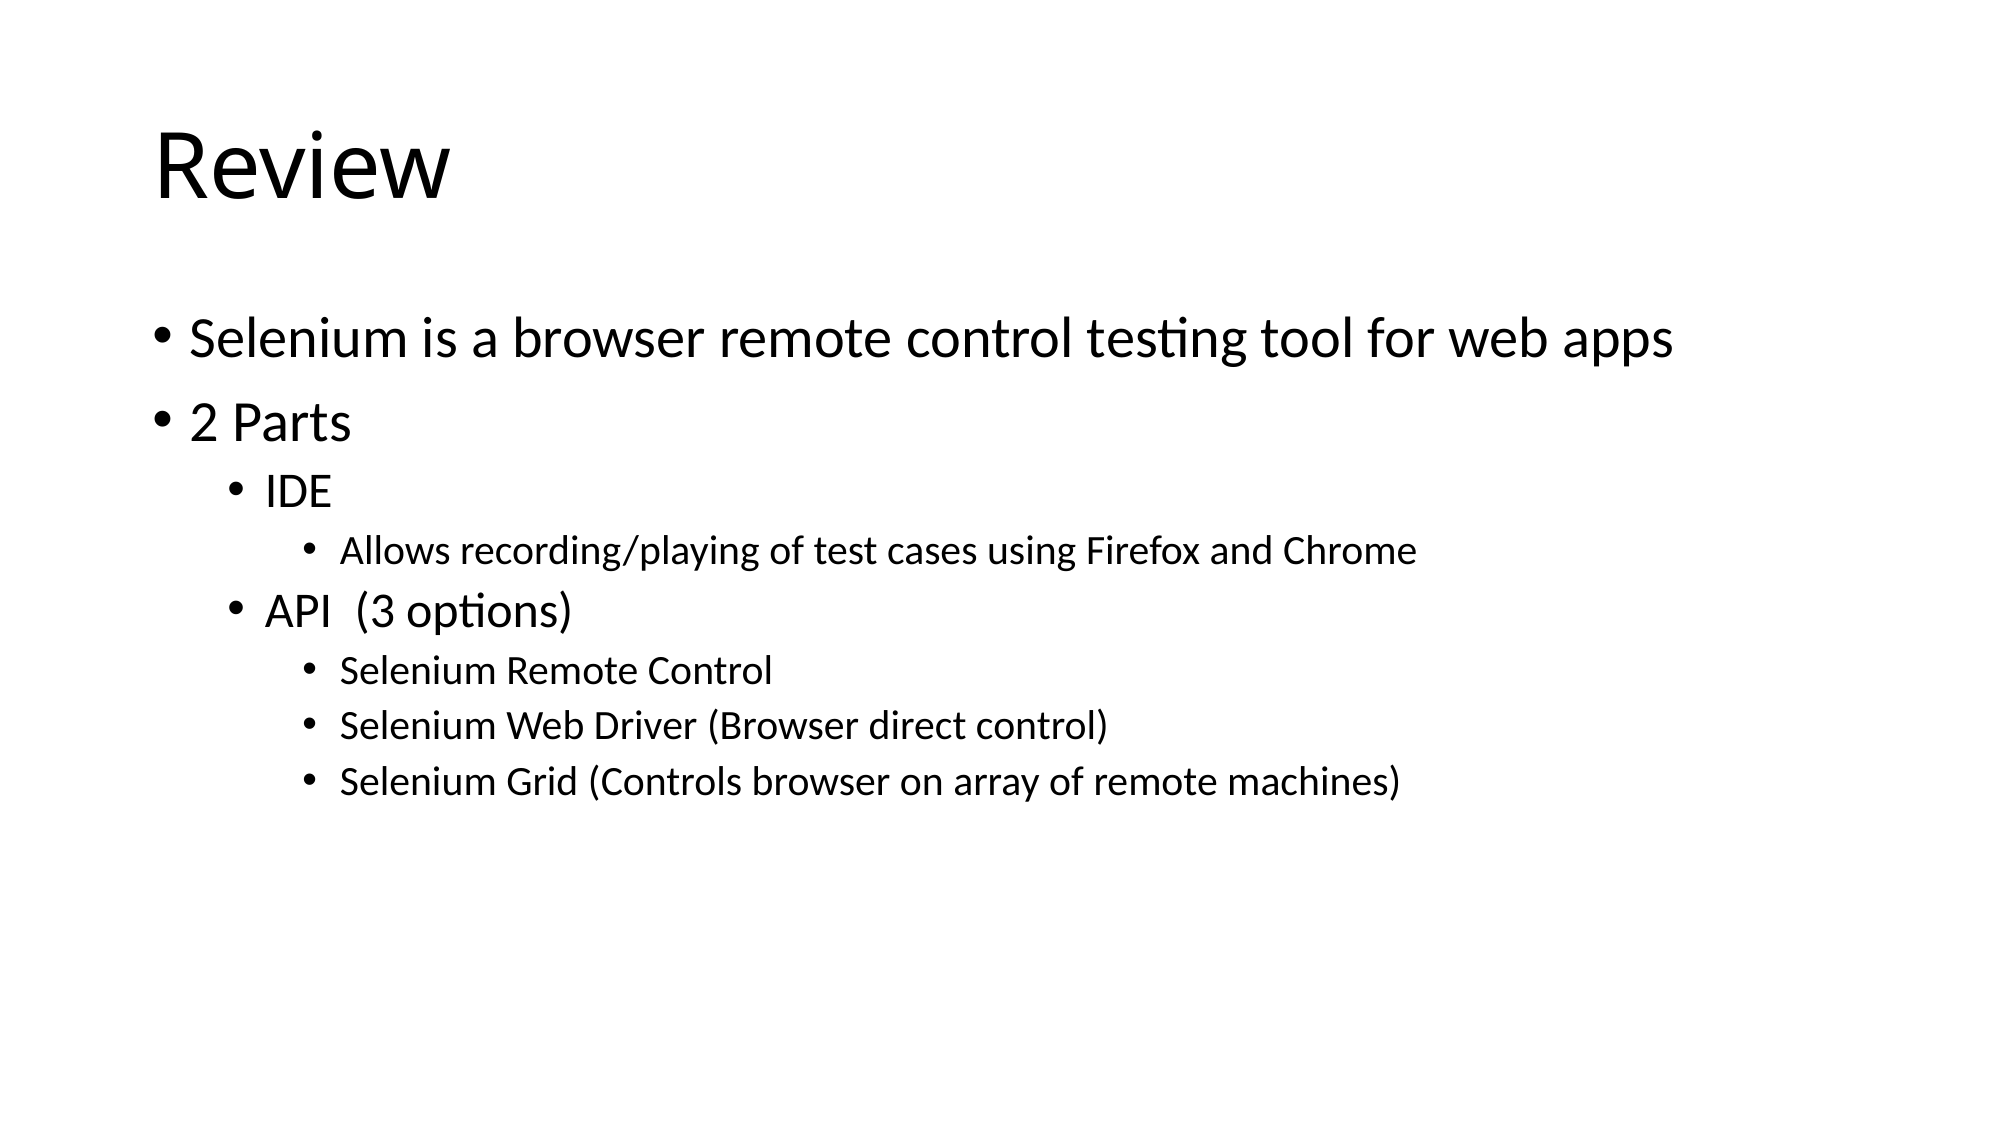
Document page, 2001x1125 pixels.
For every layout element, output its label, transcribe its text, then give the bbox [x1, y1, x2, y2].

title Review [137, 59, 1863, 278]
list Selenium is a browser remote control testing tool for web apps 2 Parts IDE Allows recording/playing of test cases using Firefox and Chrome API (3 options) Selenium Remote Control Selenium Web Driver (Browser direct control) Selenium Grid (Controls browser on array of remote machines) [137, 299, 1863, 1014]
